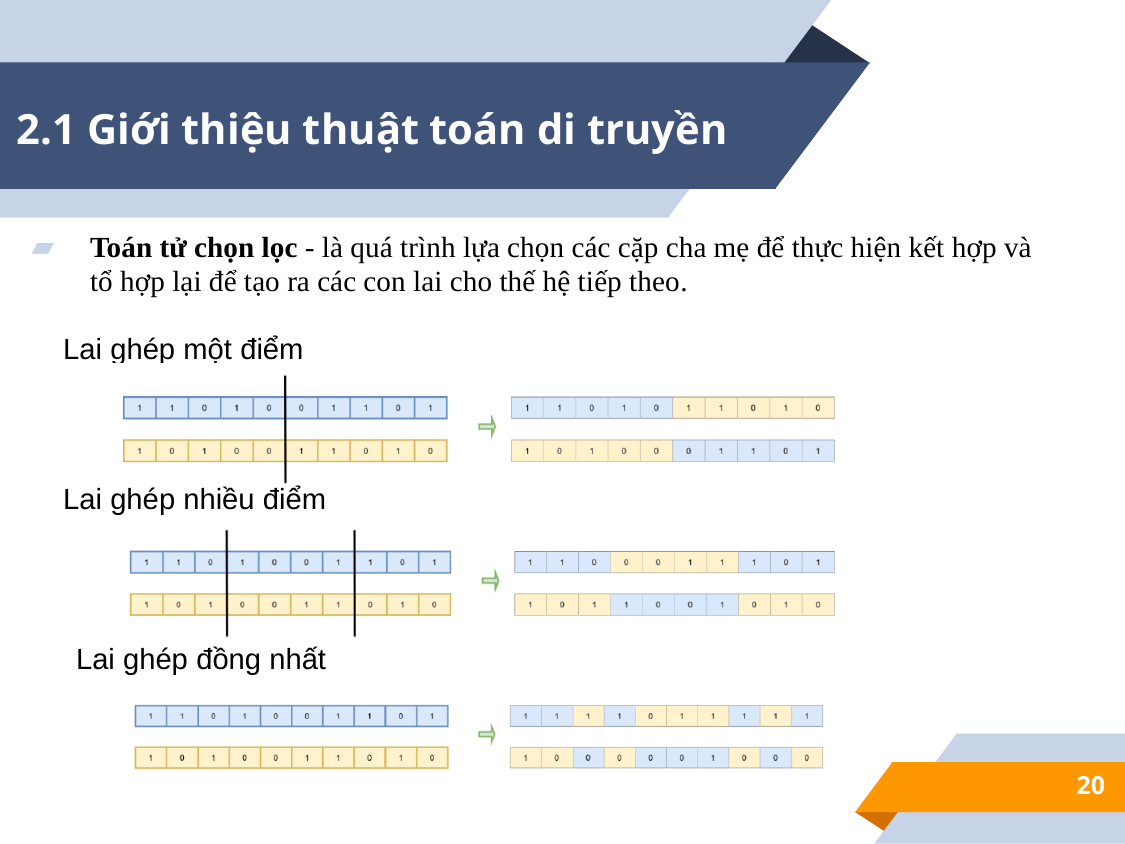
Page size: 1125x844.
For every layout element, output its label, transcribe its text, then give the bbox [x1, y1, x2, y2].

slide_number 20 [937, 760, 1121, 813]
text_box Lai ghép một điểm [48, 322, 327, 373]
picture [119, 517, 845, 649]
title 2.1 Giới thiệu thuật toán di truyền [1, 65, 808, 191]
picture [124, 694, 833, 779]
list Toán tử chọn lọc - là quá trình lựa chọn các cặp cha mẹ để thực hiện kết hợp và tổ hợp lại để tạo ra các con lai cho thế hệ tiếp theo. [0, 212, 1070, 324]
text_box Lai ghép nhiều điểm [48, 473, 350, 523]
picture [111, 363, 845, 495]
text_box Lai ghép đồng nhất [61, 633, 350, 683]
